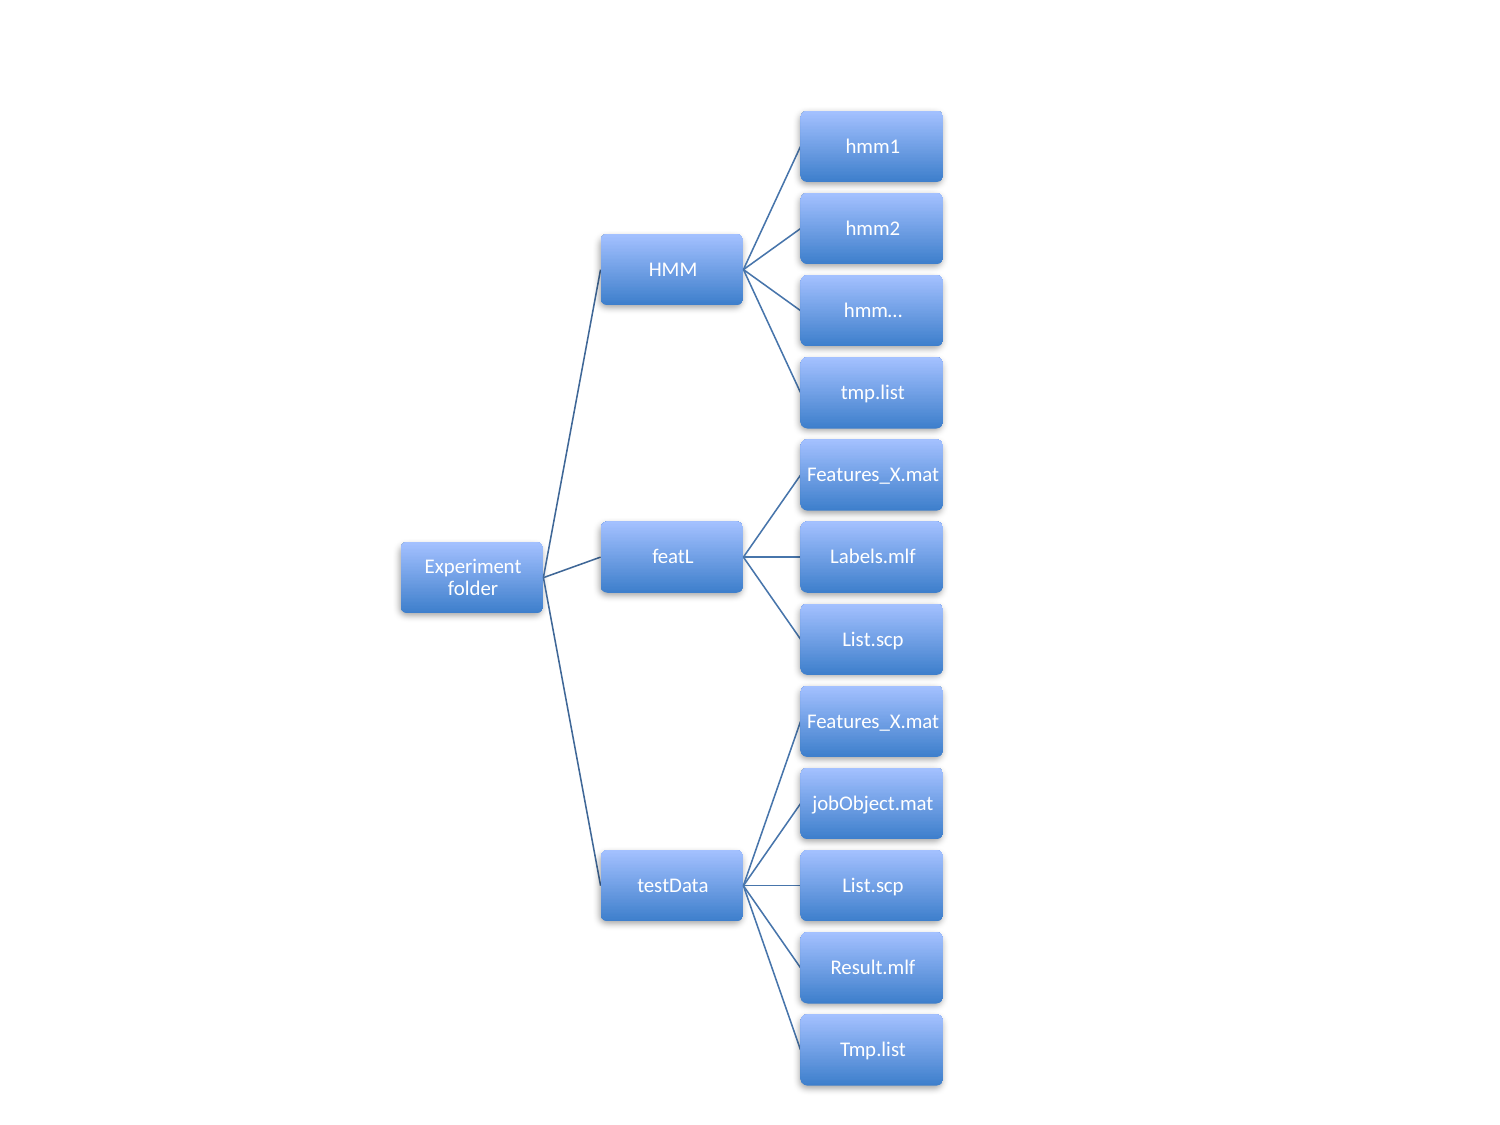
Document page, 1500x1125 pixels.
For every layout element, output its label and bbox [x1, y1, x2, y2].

text_box [93, 110, 1251, 1086]
